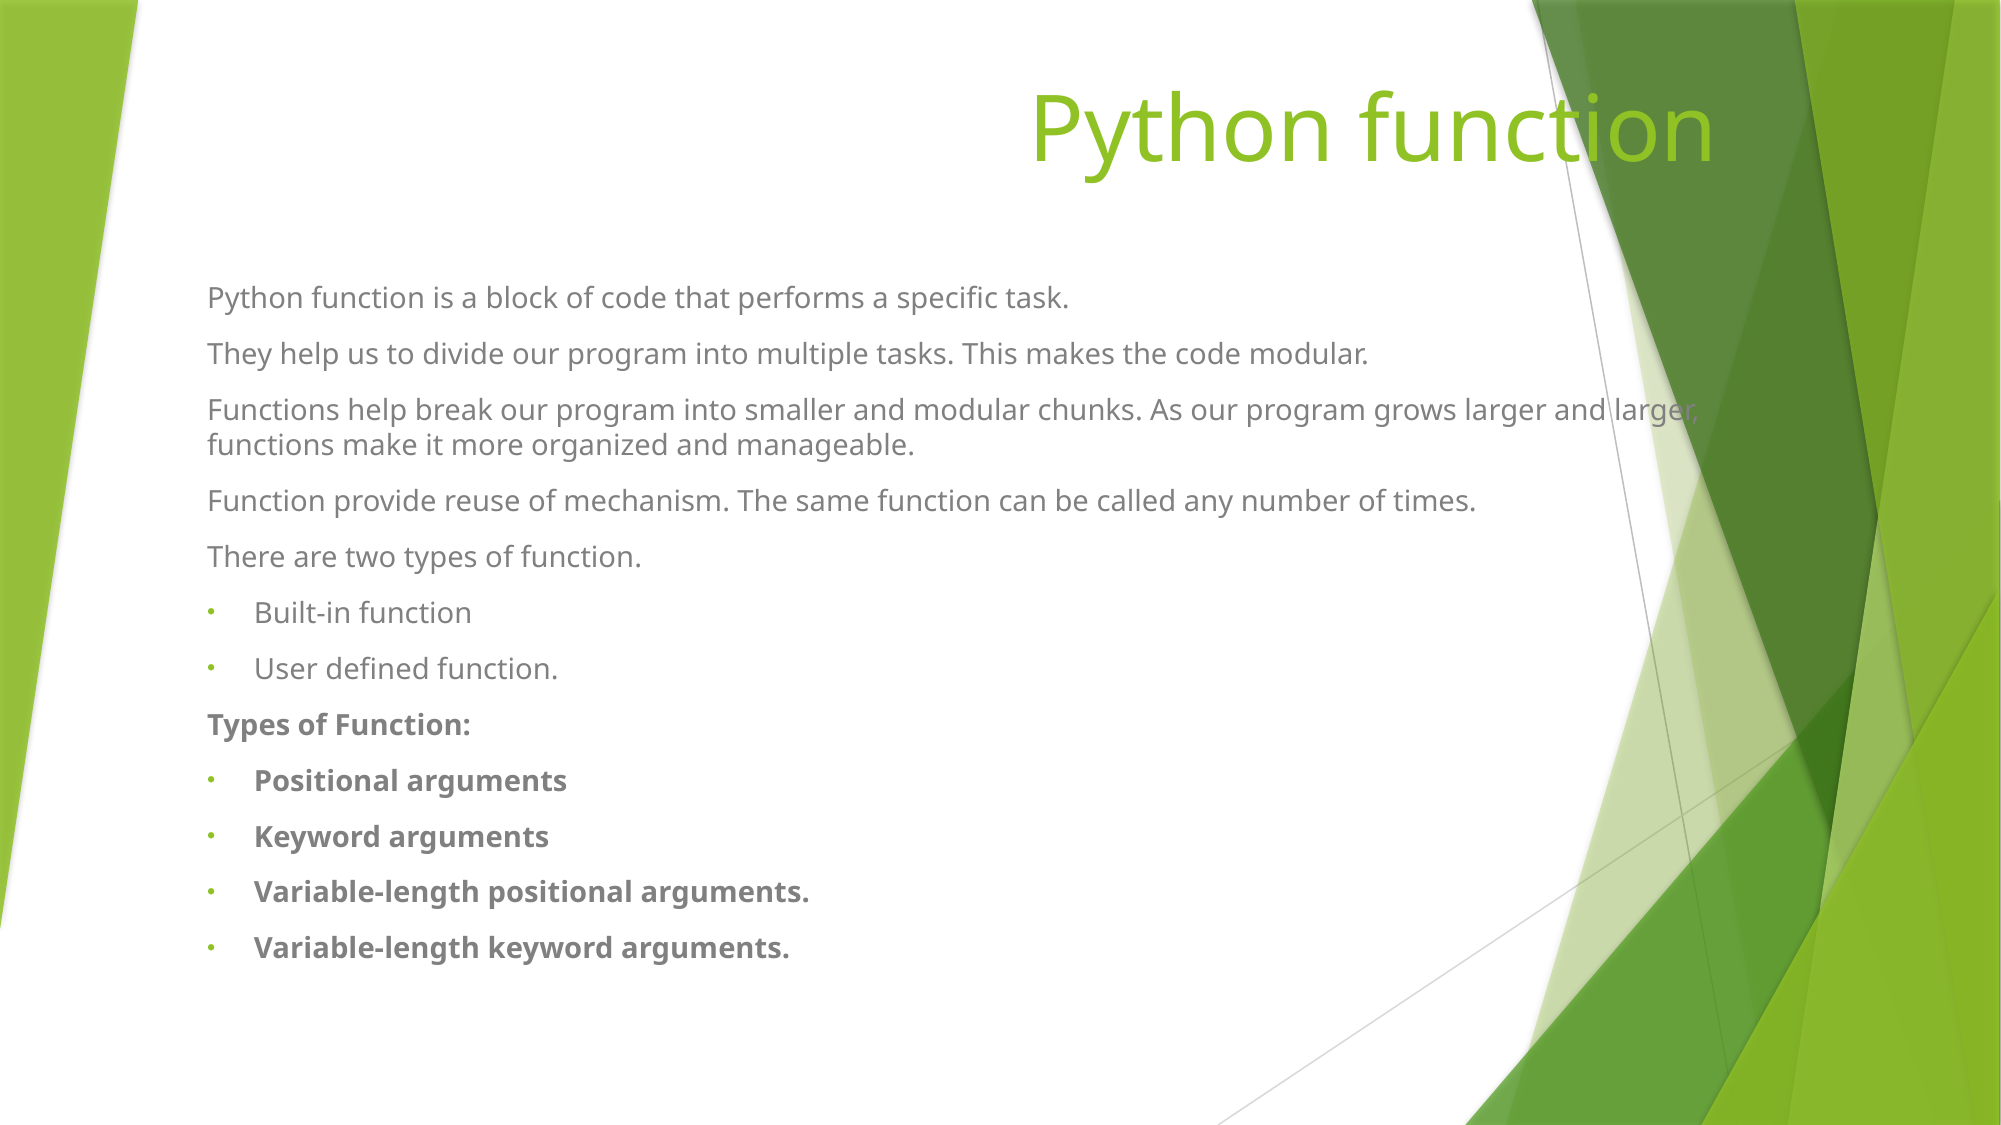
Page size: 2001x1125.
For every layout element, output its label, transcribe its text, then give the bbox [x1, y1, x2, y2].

title Python function [233, 62, 1734, 188]
subtitle Python function is a block of code that performs a specific task. They help us to divide our program into multiple tasks. This makes the code modular. Functions help break our program into smaller and modular chunks. As our program grows larger and larger, functions make it more organized and manageable. Function provide reuse of mechanism. The same function can be called any number of times. There are two types of function. Built-in function User defined function. Types of Function: Positional arguments Keyword arguments Variable-length positional arguments. Variable-length keyword arguments. [192, 271, 1797, 1014]
